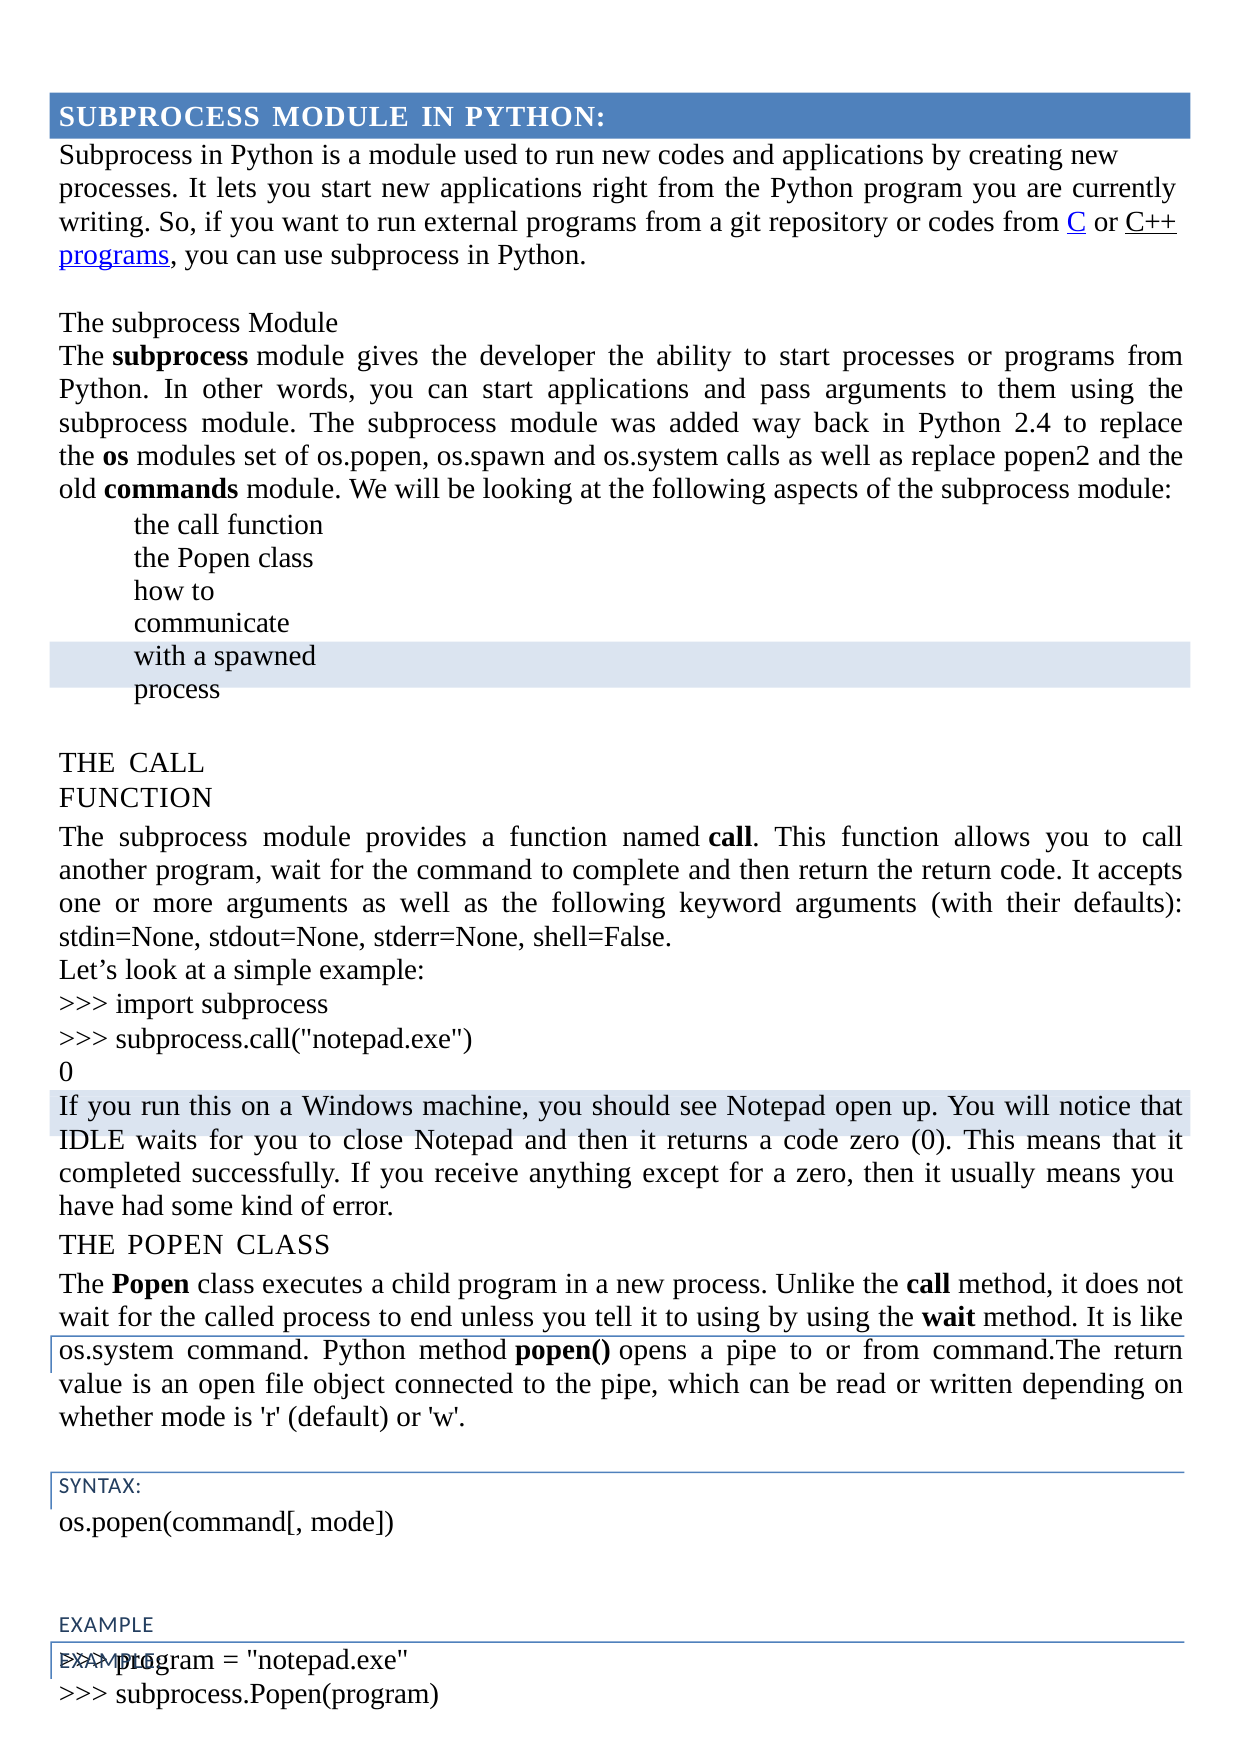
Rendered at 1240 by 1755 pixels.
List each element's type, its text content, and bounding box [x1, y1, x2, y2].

text_box SUBPROCESS MODULE IN PYTHON: Subprocess in Python is a module used to run new codes and applications by creating new processes. It lets you start new applications right from the Python program you are currently writing. So, if you want to run external programs from a git repository or codes from C or C++ programs, you can use subprocess in Python. The subprocess Module The subprocess module gives the developer the ability to start processes or programs from Python. In other words, you can start applications and pass arguments to them using the subprocess module. The subprocess module was added way back in Python 2.4 to replace the os modules set of os.popen, os.spawn and os.system calls as well as replace popen2 and the old commands module. We will be looking at the following aspects of the subprocess module: the call function the Popen class how to communicate with a spawned process THE CALL FUNCTION The subprocess module provides a function named call. This function allows you to call another program, wait for the command to complete and then return the return code. It accepts one or more arguments as well as the following keyword arguments (with their defaults): stdin=None, stdout=None, stderr=None, shell=False. Let’s look at a simple example: >>> import subprocess >>> subprocess.call("notepad.exe") 0 If you run this on a Windows machine, you should see Notepad open up. You will notice that IDLE waits for you to close Notepad and then it returns a code zero (0). This means that it completed successfully. If you receive anything except for a zero, then it usually means you have had some kind of error. THE POPEN CLASS The Popen class executes a child program in a new process. Unlike the call method, it does not wait for the called process to end unless you tell it to using by using the wait method. It is like os.system command. Python method popen() opens a pipe to or from command.The return value is an open file object connected to the pipe, which can be read or written depending on whether mode is 'r' (default) or 'w'. SYNTAX: os.popen(command[, mode]) EXAMPLE >>> program = "notepad.exe" >>> subprocess.Popen(program) [49, 90, 1191, 1710]
text_box EXAMPLE: [57, 1643, 169, 1674]
